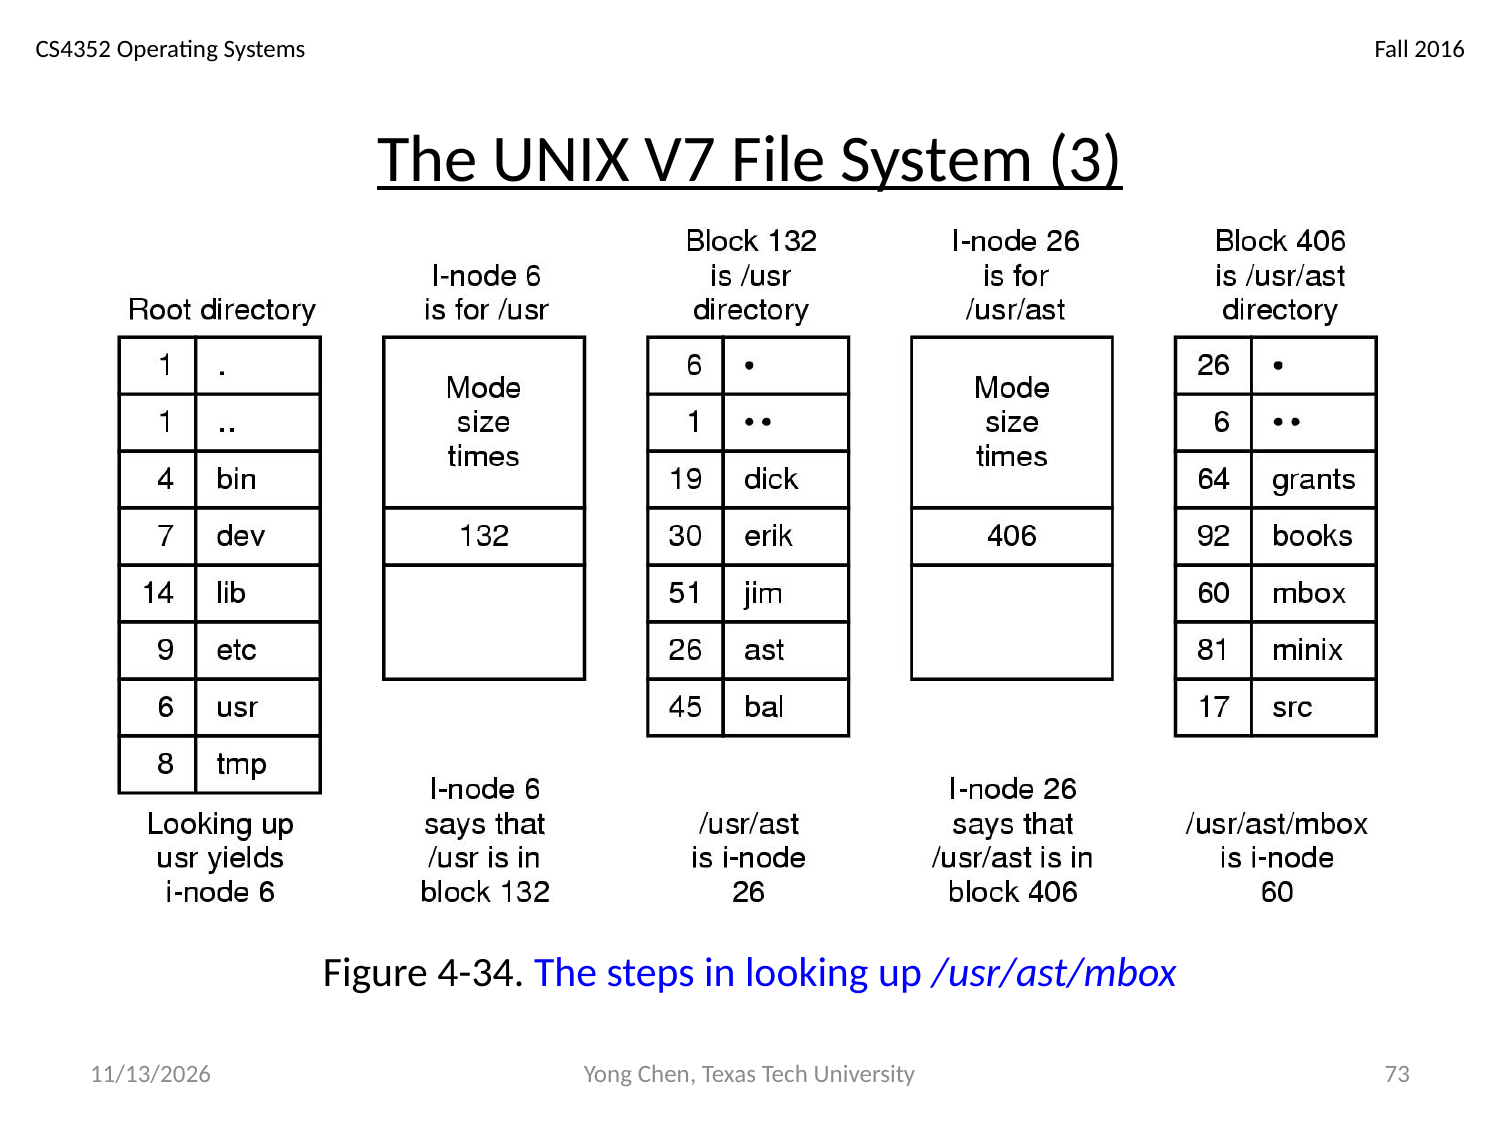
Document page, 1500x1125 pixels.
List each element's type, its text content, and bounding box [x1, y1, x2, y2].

slide_number 73 [1074, 1075, 1425, 1103]
picture [116, 196, 1383, 929]
footer Yong Chen, Texas Tech University [512, 1075, 988, 1103]
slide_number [75, 1075, 425, 1103]
text_box Figure 4-34. The steps in looking up /usr/ast/mbox [0, 937, 1500, 1075]
title The UNIX V7 File System (3) [75, 107, 1425, 210]
